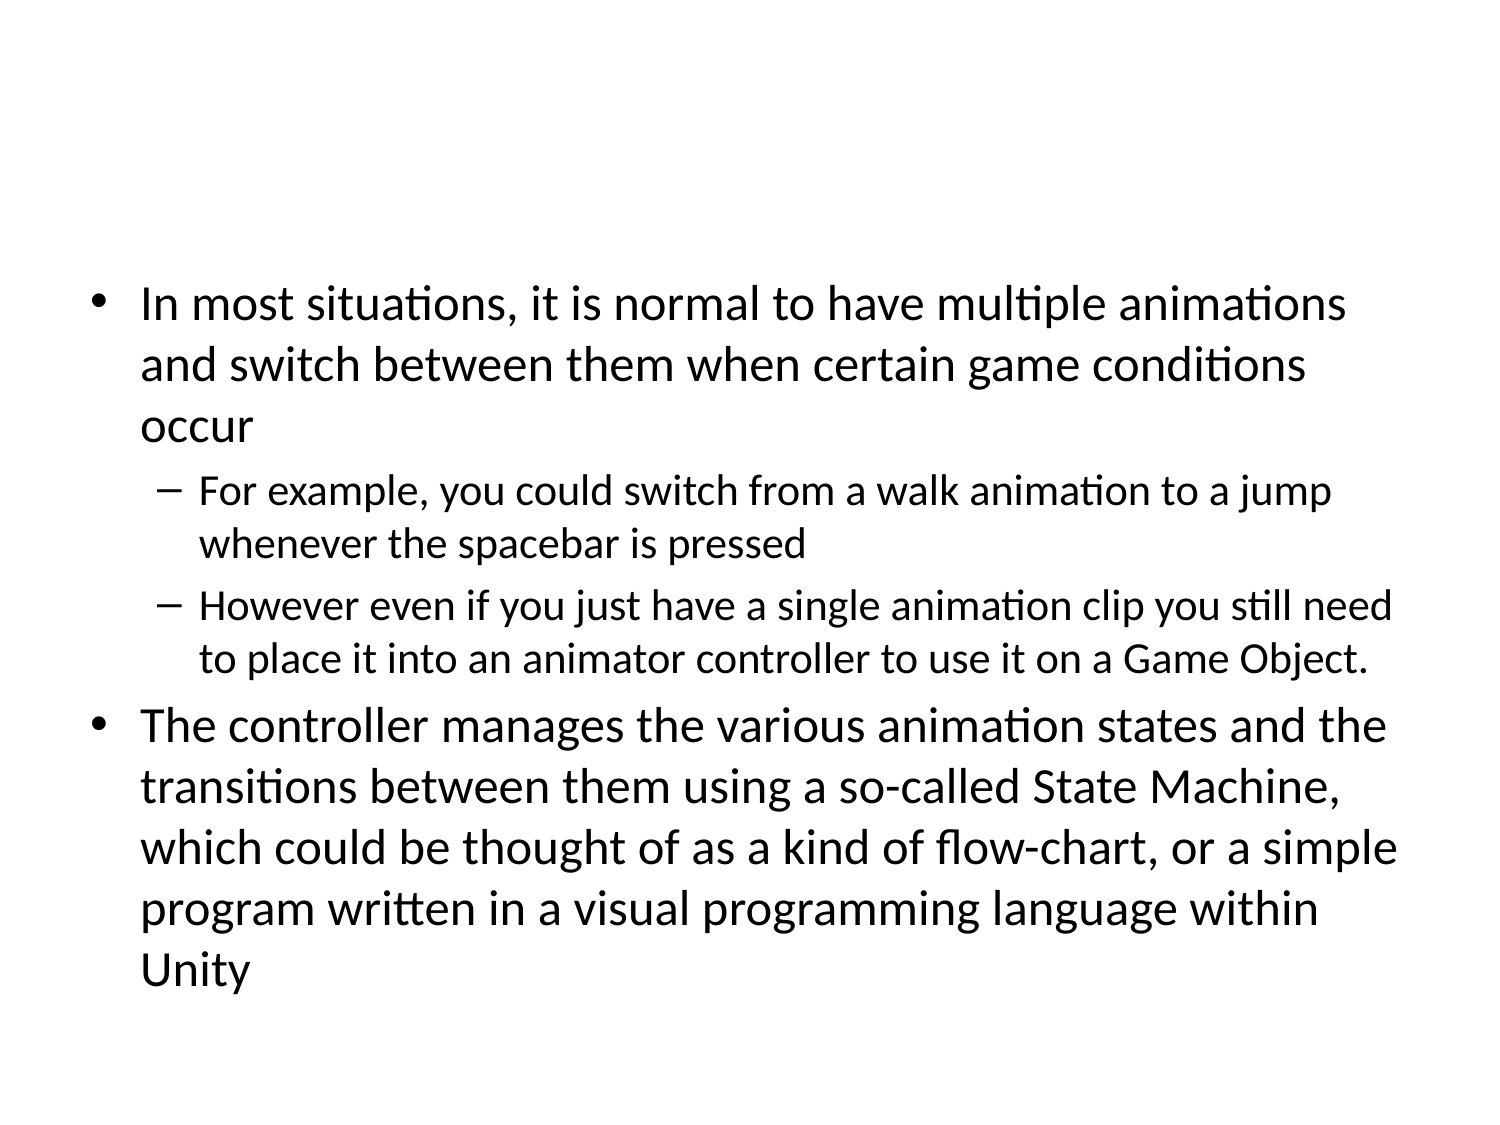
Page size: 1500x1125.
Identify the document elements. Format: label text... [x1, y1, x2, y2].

list In most situations, it is normal to have multiple animations and switch between them when certain game conditions occur For example, you could switch from a walk animation to a jump whenever the spacebar is pressed However even if you just have a single animation clip you still need to place it into an animator controller to use it on a Game Object. The controller manages the various animation states and the transitions between them using a so-called State Machine, which could be thought of as a kind of flow-chart, or a simple program written in a visual programming language within Unity [75, 262, 1425, 1005]
